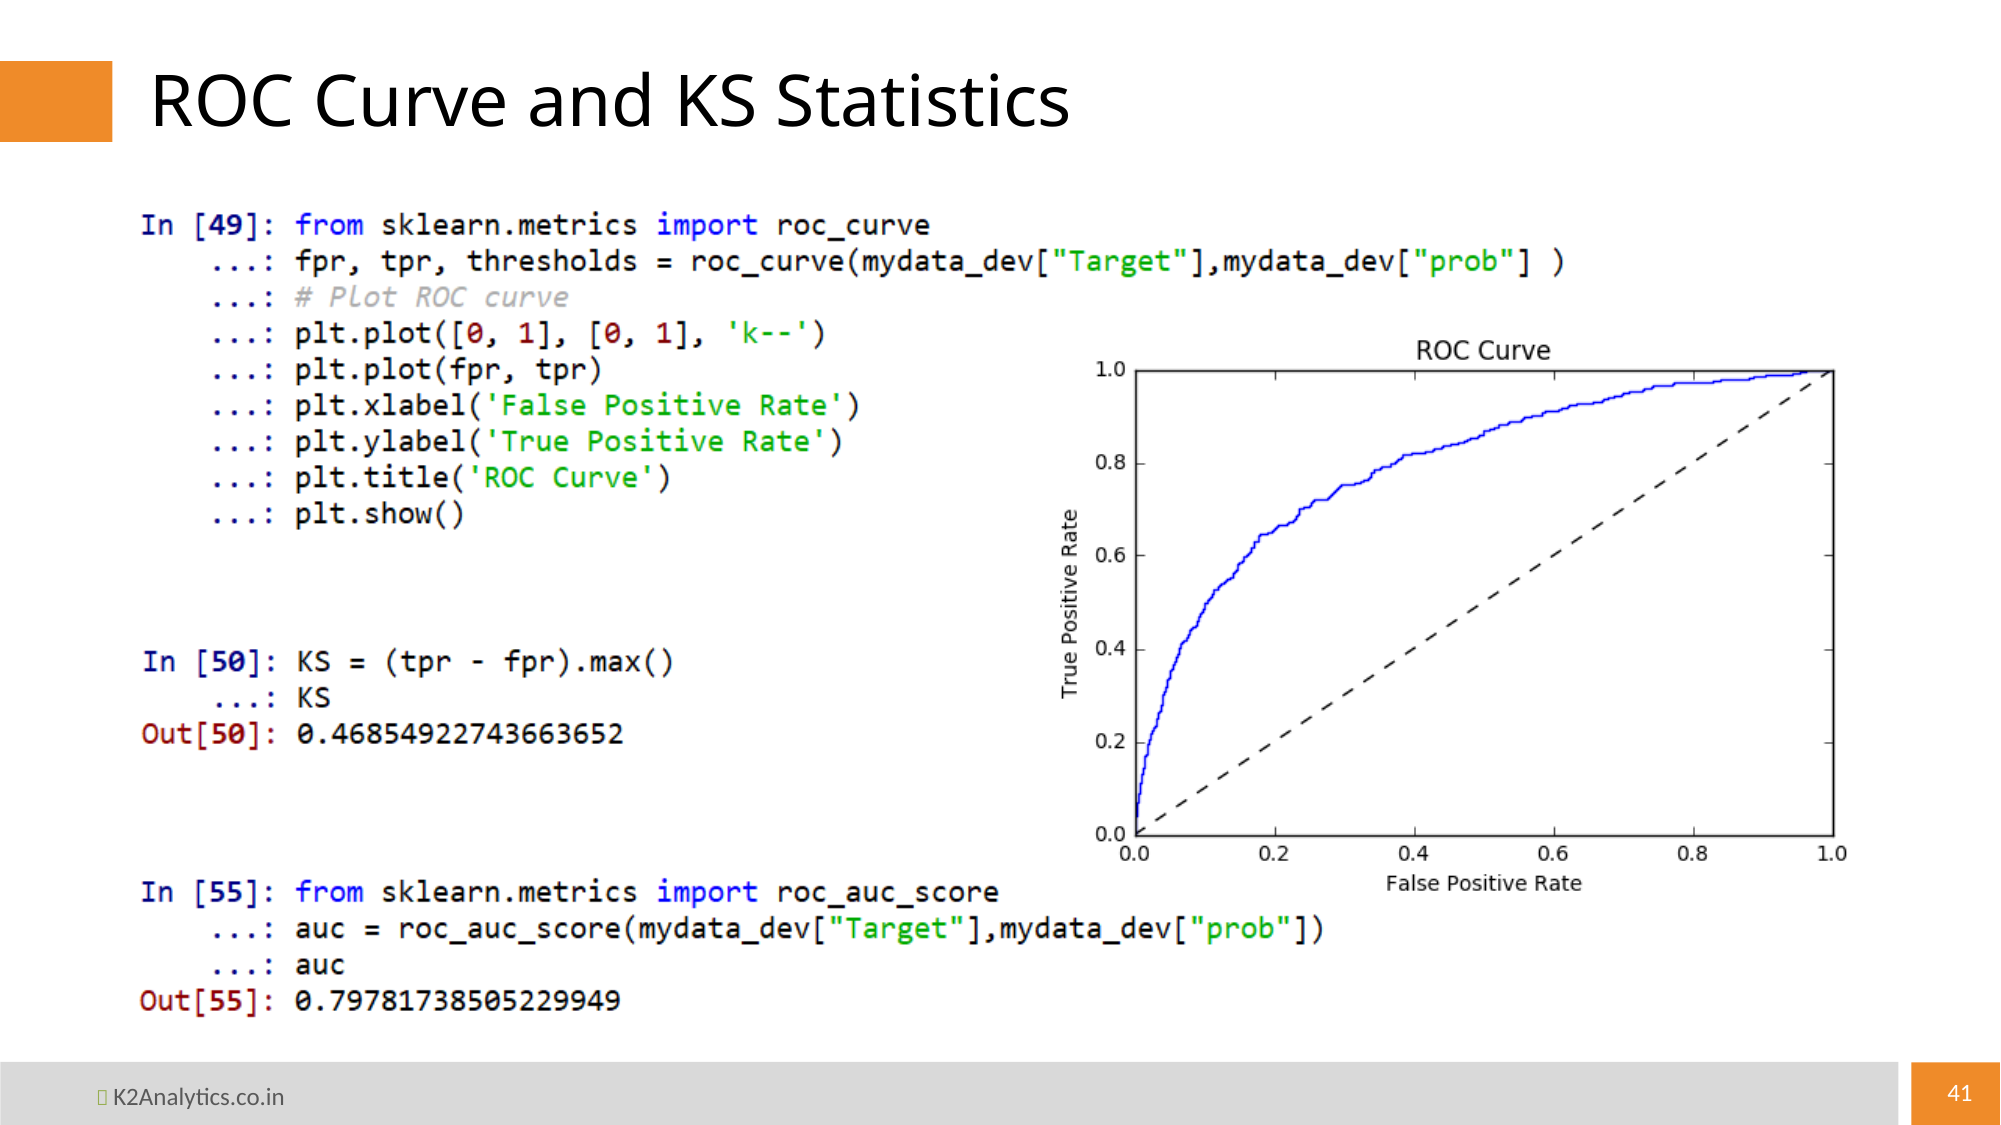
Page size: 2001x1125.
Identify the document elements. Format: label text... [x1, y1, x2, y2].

slide_number 41 [1925, 1061, 1988, 1122]
title ROC Curve and KS Statistics [134, 57, 1860, 150]
picture [137, 199, 1863, 1022]
picture [139, 637, 687, 766]
